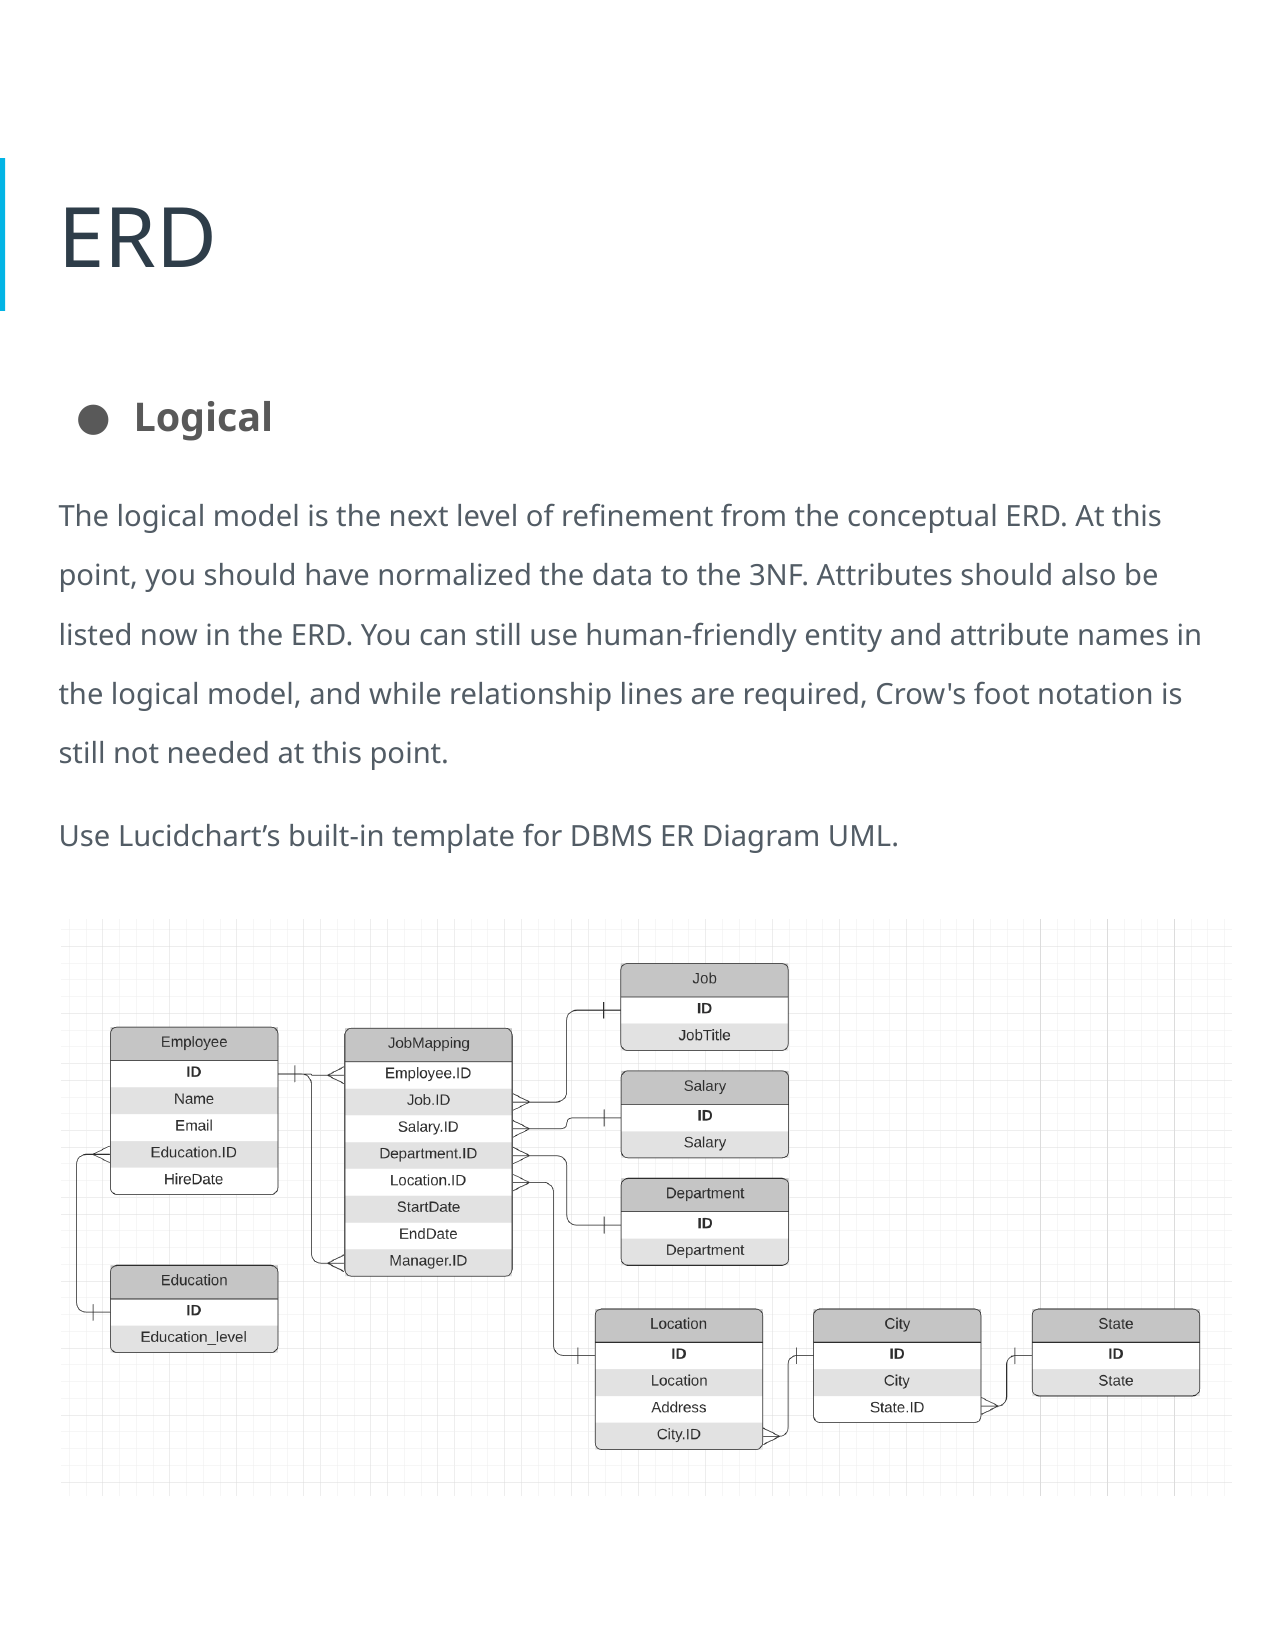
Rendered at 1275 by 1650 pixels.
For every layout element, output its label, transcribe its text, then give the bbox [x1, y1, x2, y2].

title ERD [43, 142, 1232, 327]
picture [61, 918, 1232, 1496]
list Logical The logical model is the next level of refinement from the conceptual ERD. At this point, you should have normalized the data to the 3NF. Attributes should also be listed now in the ERD. You can still use human-friendly entity and attribute names in the logical model, and while relationship lines are required, Crow's foot notation is still not needed at this point. Use Lucidchart’s built-in template for DBMS ER Diagram UML. [43, 369, 1232, 1639]
